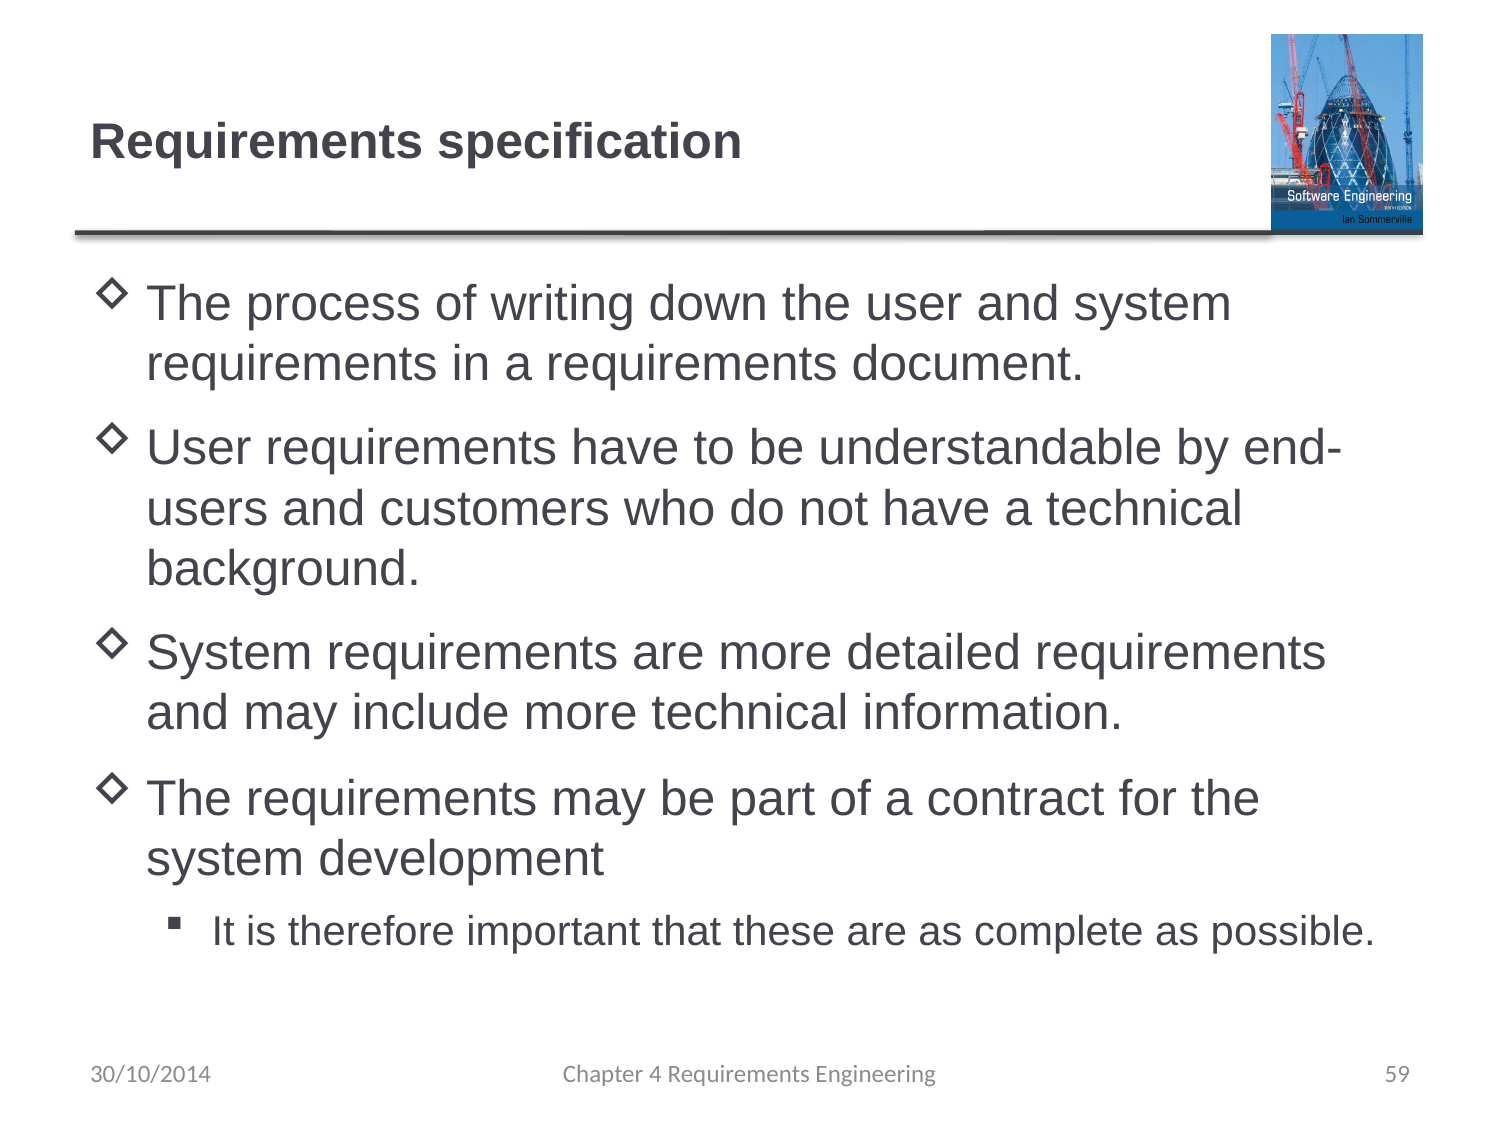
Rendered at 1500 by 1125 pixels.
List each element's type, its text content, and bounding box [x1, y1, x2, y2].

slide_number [75, 1042, 425, 1103]
slide_number 59 [1074, 1042, 1425, 1103]
footer Chapter 4 Requirements Engineering [512, 1042, 988, 1103]
title Requirements specification [74, 44, 1272, 233]
picture [1271, 34, 1423, 230]
list The process of writing down the user and system requirements in a requirements document. User requirements have to be understandable by end-users and customers who do not have a technical background. System requirements are more detailed requirements and may include more technical information. The requirements may be part of a contract for the system development It is therefore important that these are as complete as possible. [75, 262, 1425, 1005]
